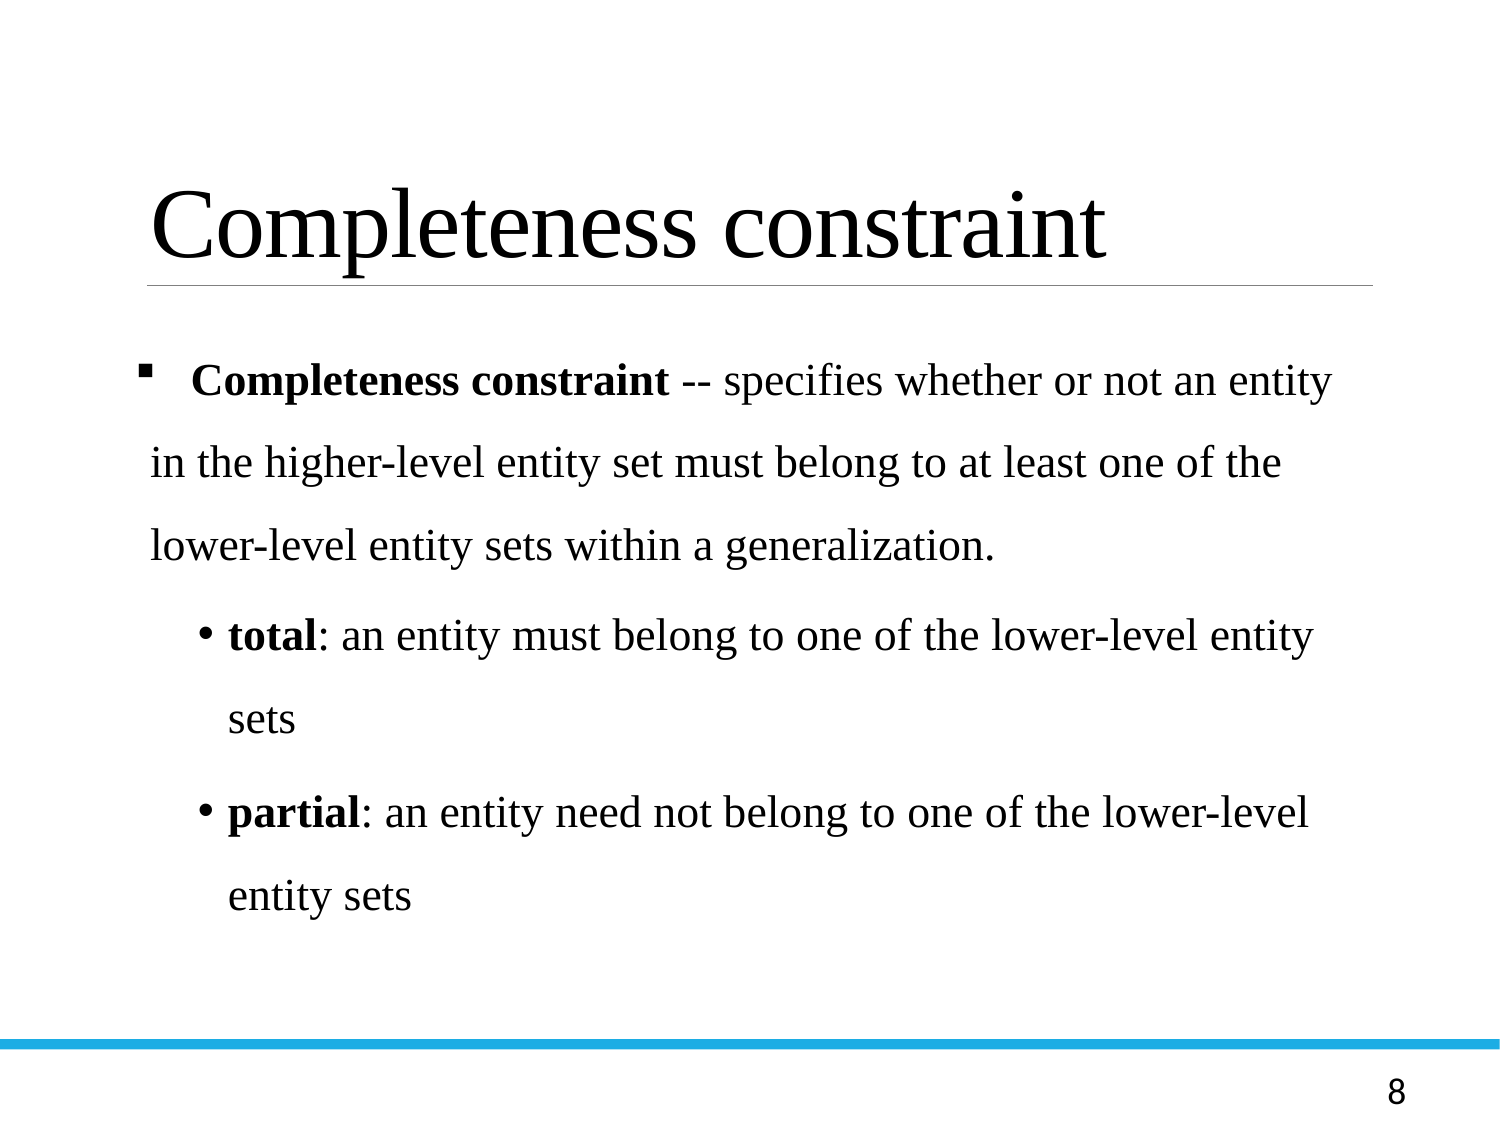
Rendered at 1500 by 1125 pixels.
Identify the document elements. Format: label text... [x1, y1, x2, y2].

title Completeness constraint [135, 47, 1373, 285]
list Completeness constraint -- specifies whether or not an entity in the higher-level entity set must belong to at least one of the lower-level entity sets within a generalization. total: an entity must belong to one of the lower-level entity sets partial: an entity need not belong to one of the lower-level entity sets [135, 314, 1373, 963]
